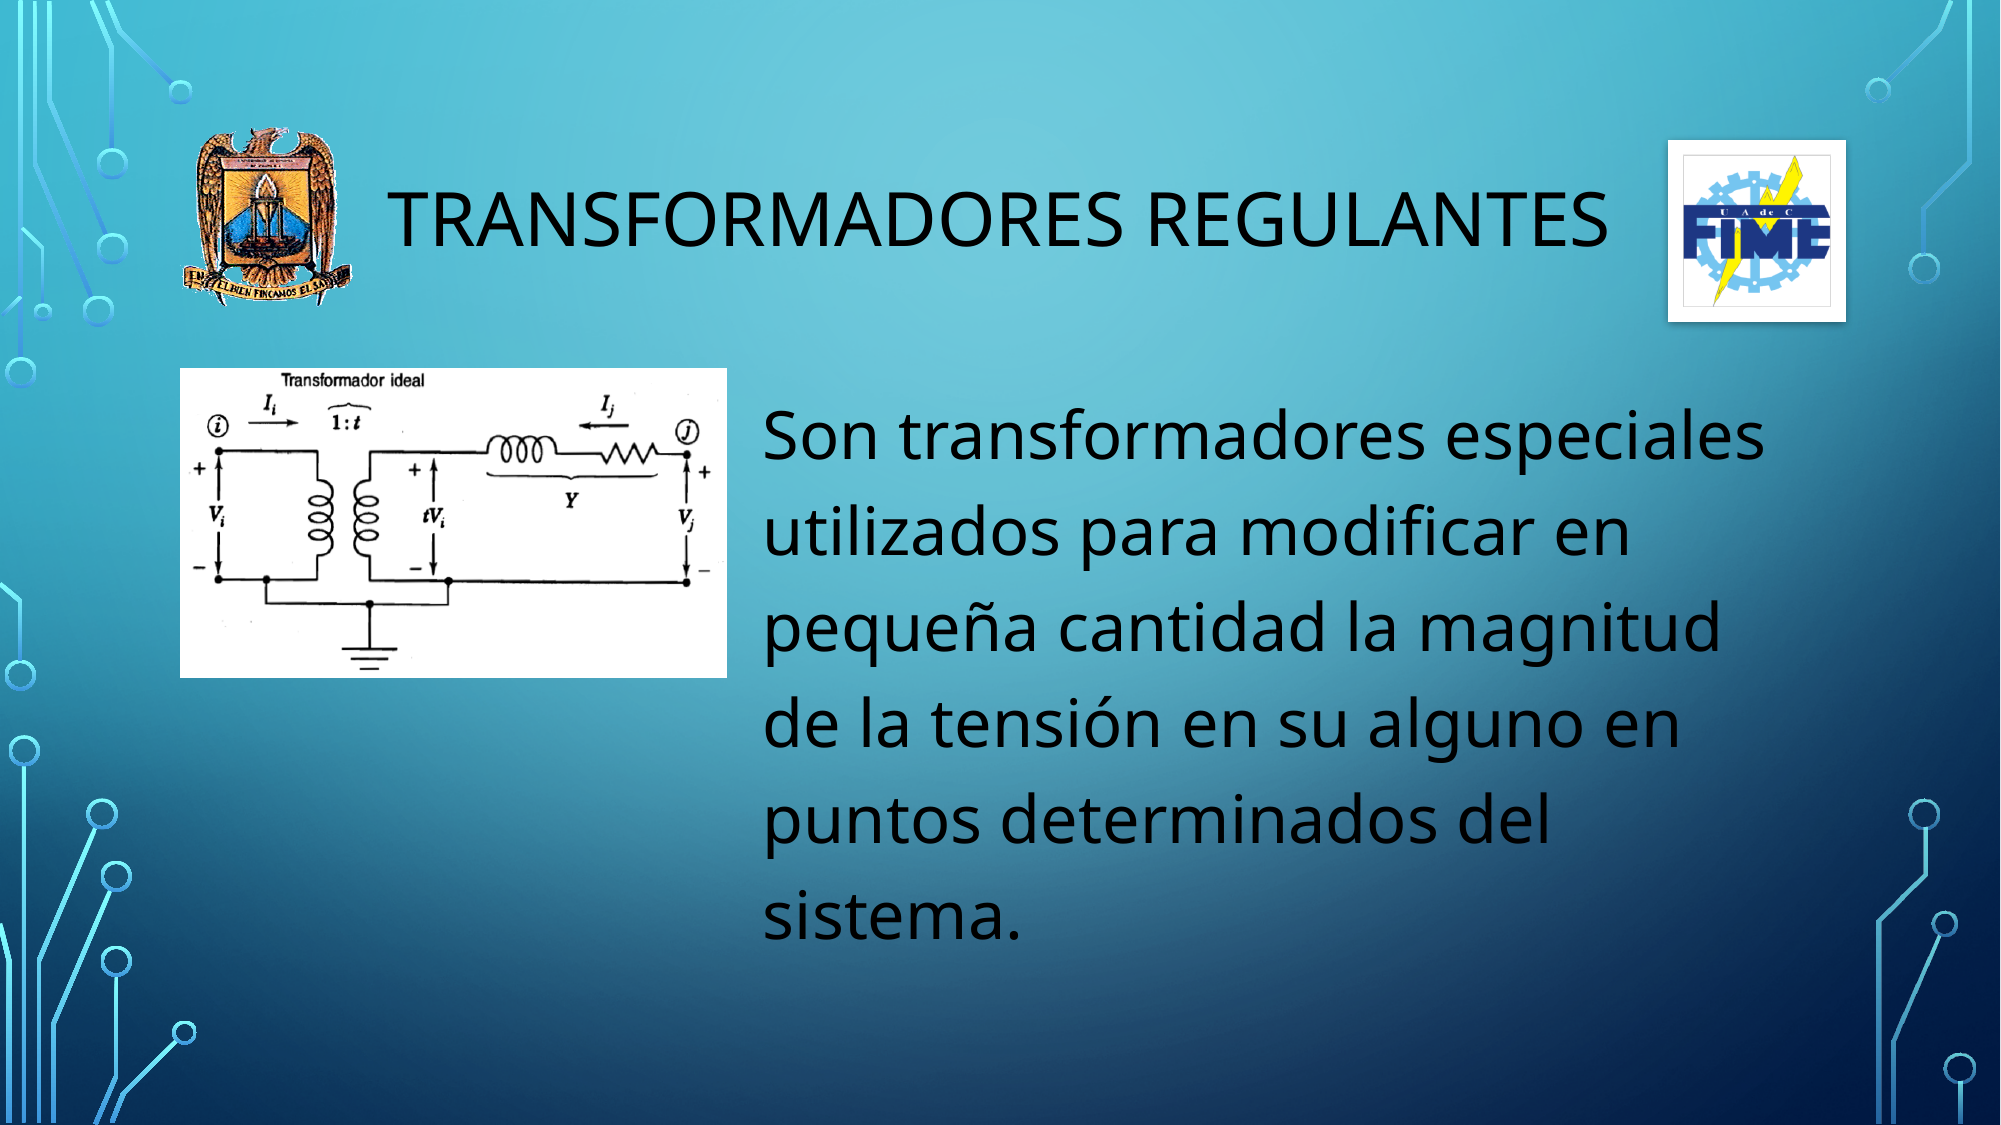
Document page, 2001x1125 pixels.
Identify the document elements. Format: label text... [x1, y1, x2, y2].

list Son transformadores especiales utilizados para modificar en pequeña cantidad la magnitud de la tensión en su alguno en puntos determinados del sistema. [747, 369, 1813, 1063]
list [180, 368, 727, 678]
picture [1682, 154, 1832, 308]
title Transformadores regulantes [187, 101, 1813, 344]
picture [180, 123, 354, 308]
